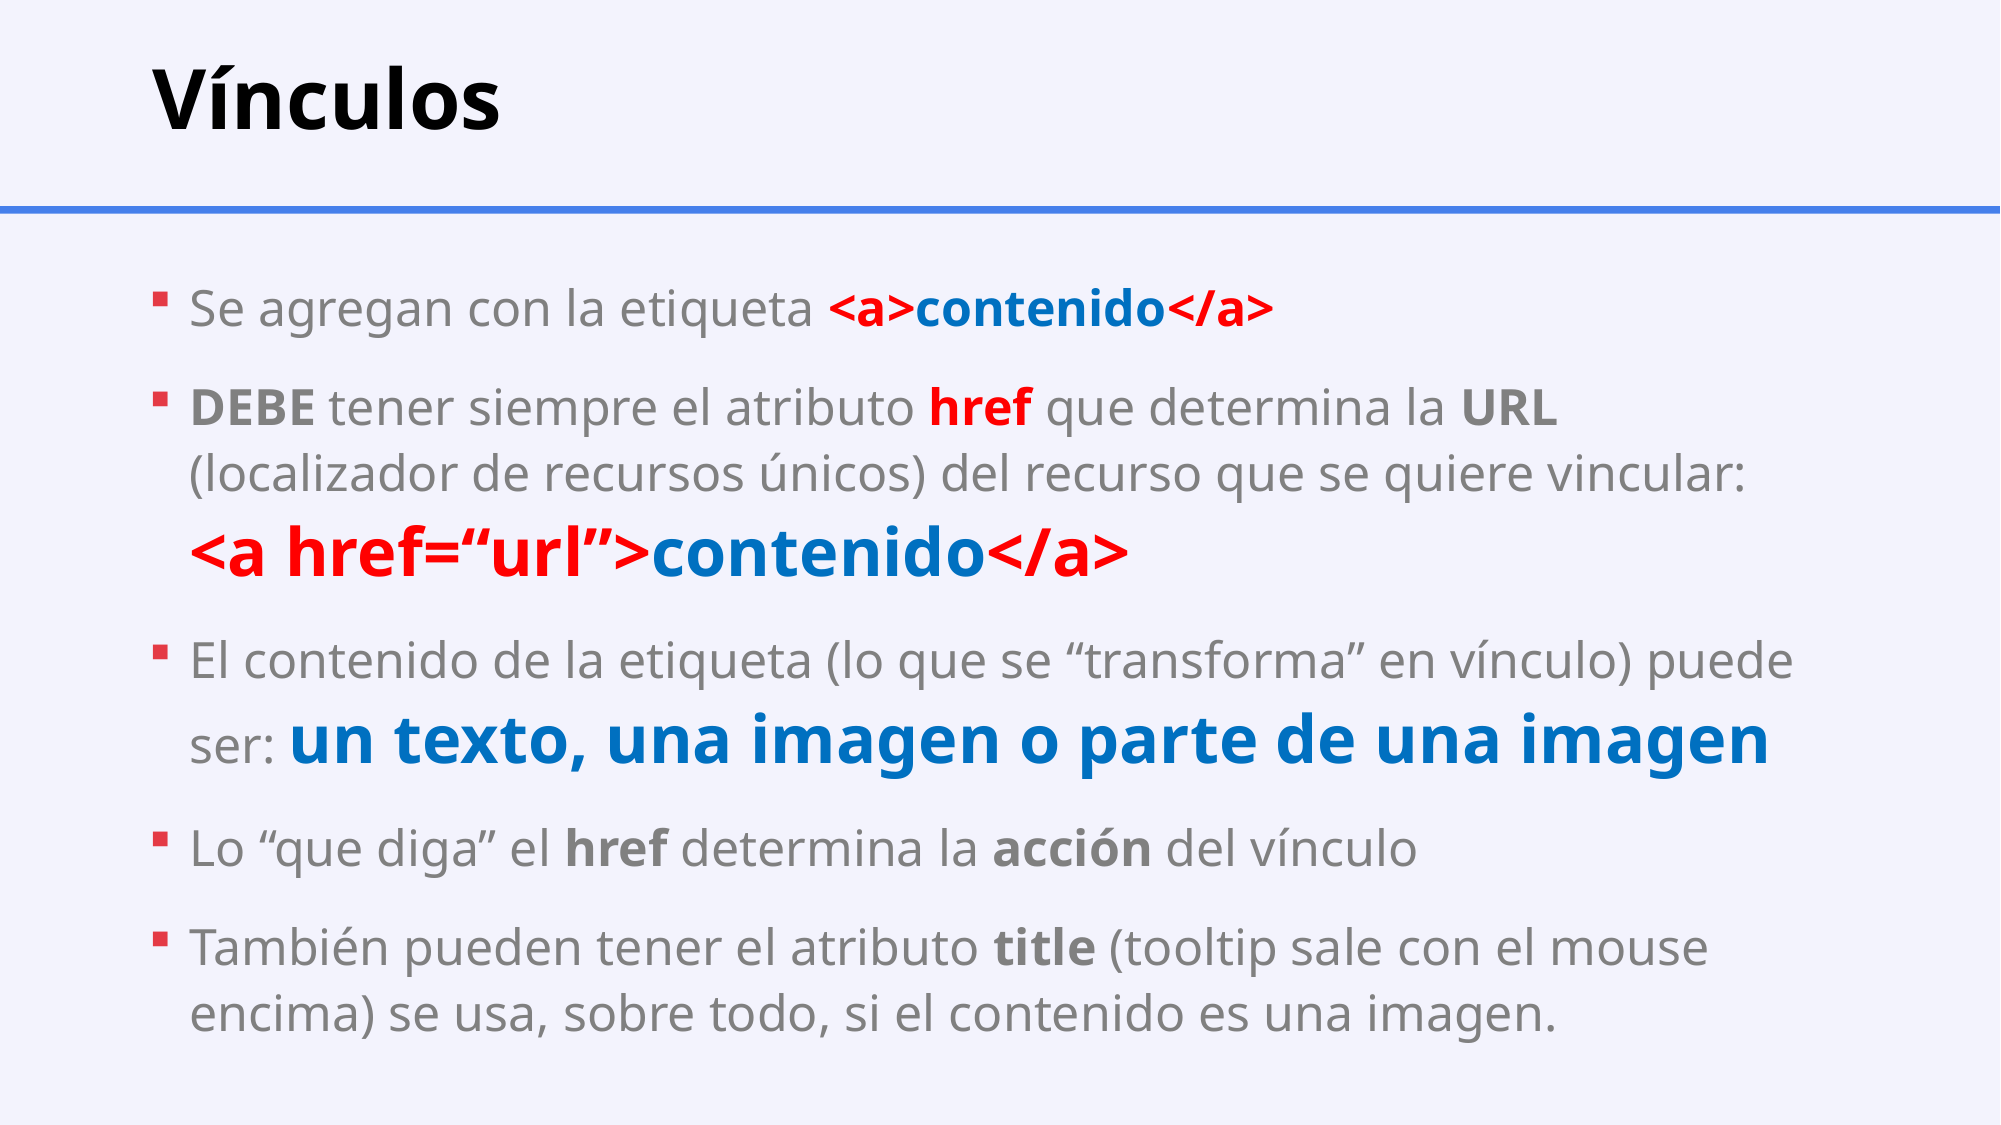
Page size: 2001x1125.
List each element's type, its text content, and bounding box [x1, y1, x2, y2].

list Se agregan con la etiqueta <a>contenido</a> DEBE tener siempre el atributo href que determina la URL (localizador de recursos únicos) del recurso que se quiere vincular: <a href=“url”>contenido</a> El contenido de la etiqueta (lo que se “transforma” en vínculo) puede ser: un texto, una imagen o parte de una imagen Lo “que diga” el href determina la acción del vínculo También pueden tener el atributo title (tooltip sale con el mouse encima) se usa, sobre todo, si el contenido es una imagen. [133, 262, 1851, 1094]
title Vínculos [137, 0, 1863, 205]
